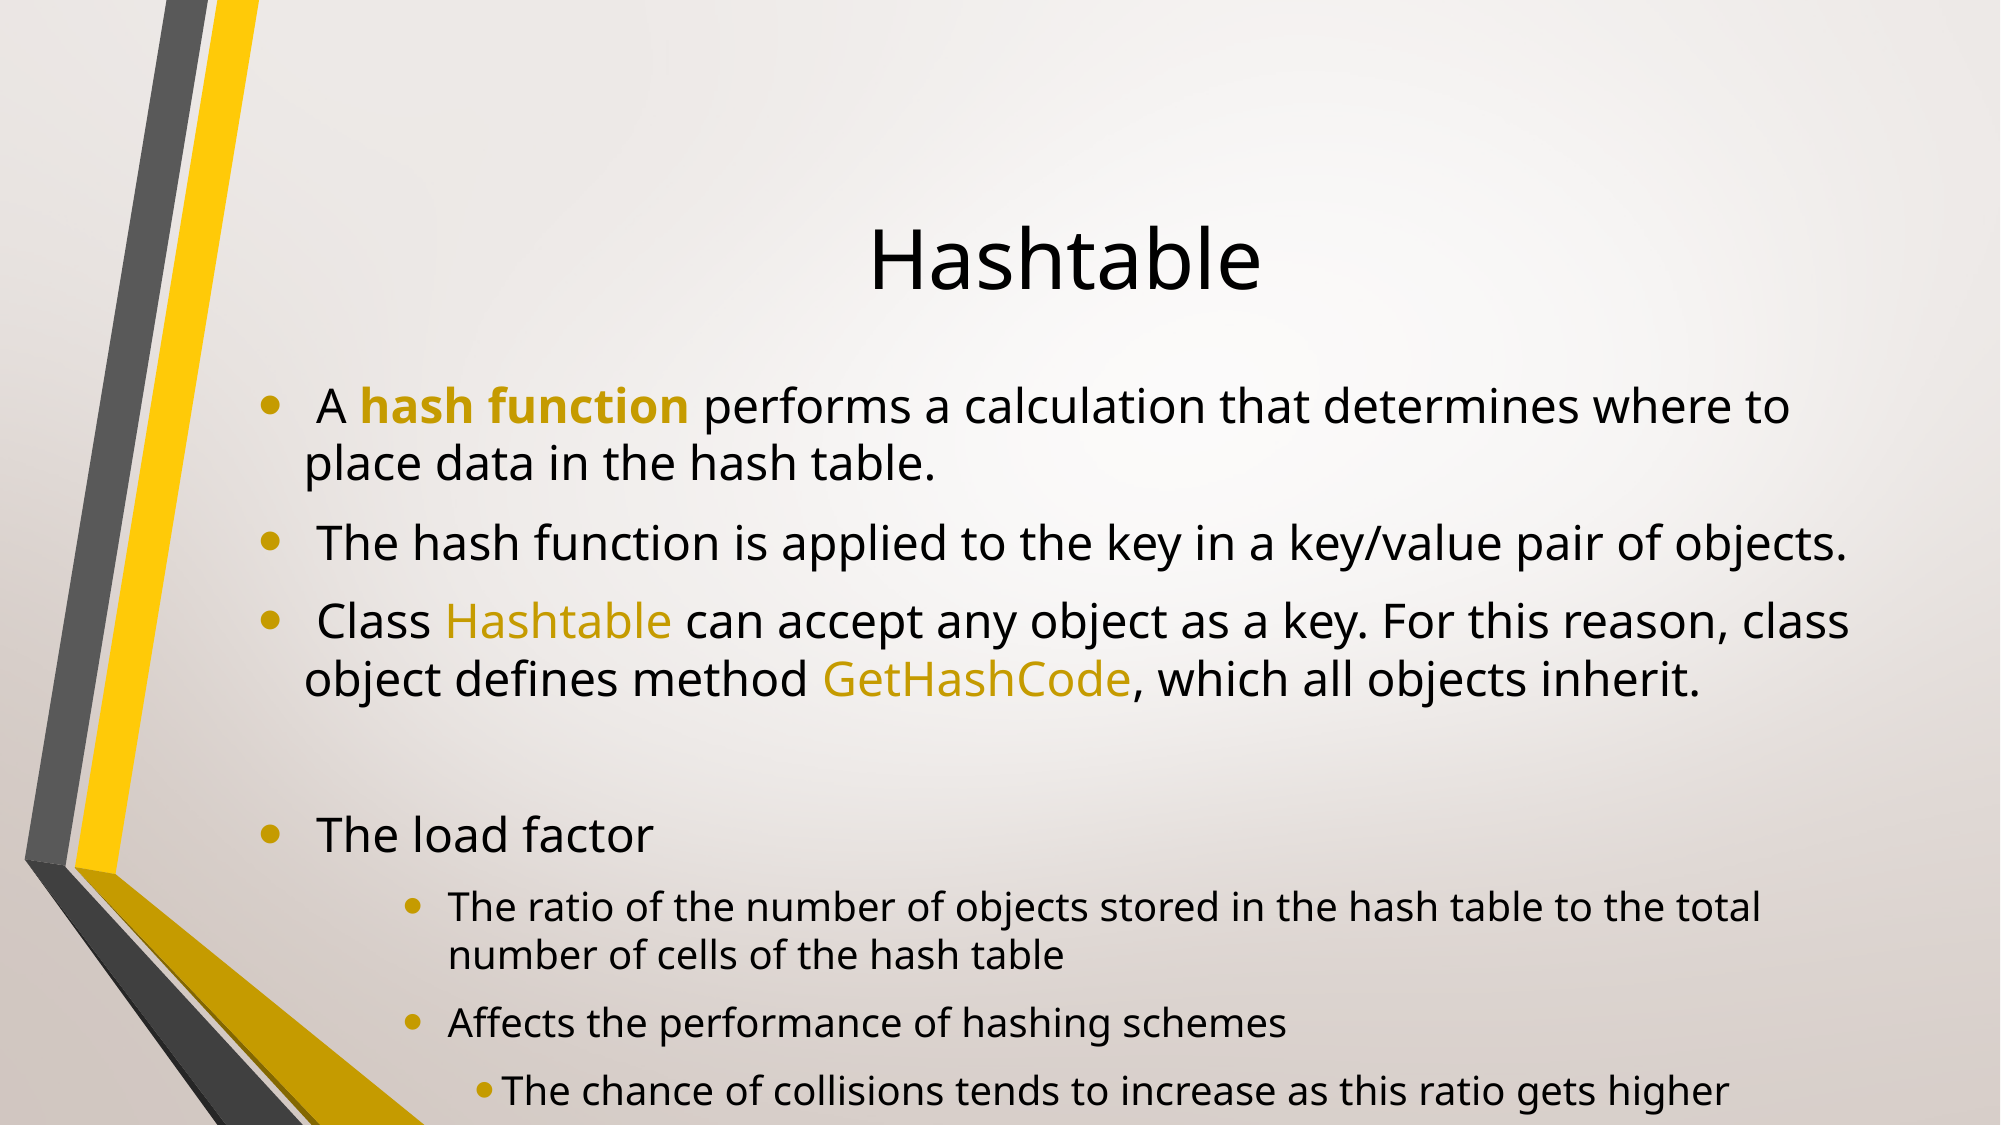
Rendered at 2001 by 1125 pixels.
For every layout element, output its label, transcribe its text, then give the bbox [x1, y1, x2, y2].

title Hashtable [243, 112, 1887, 367]
list A hash function performs a calculation that determines where to place data in the hash table. The hash function is applied to the key in a key/value pair of objects. Class Hashtable can accept any object as a key. For this reason, class object defines method GetHashCode, which all objects inherit. The load factor The ratio of the number of objects stored in the hash table to the total number of cells of the hash table Affects the performance of hashing schemes The chance of collisions tends to increase as this ratio gets higher [243, 367, 1938, 1125]
